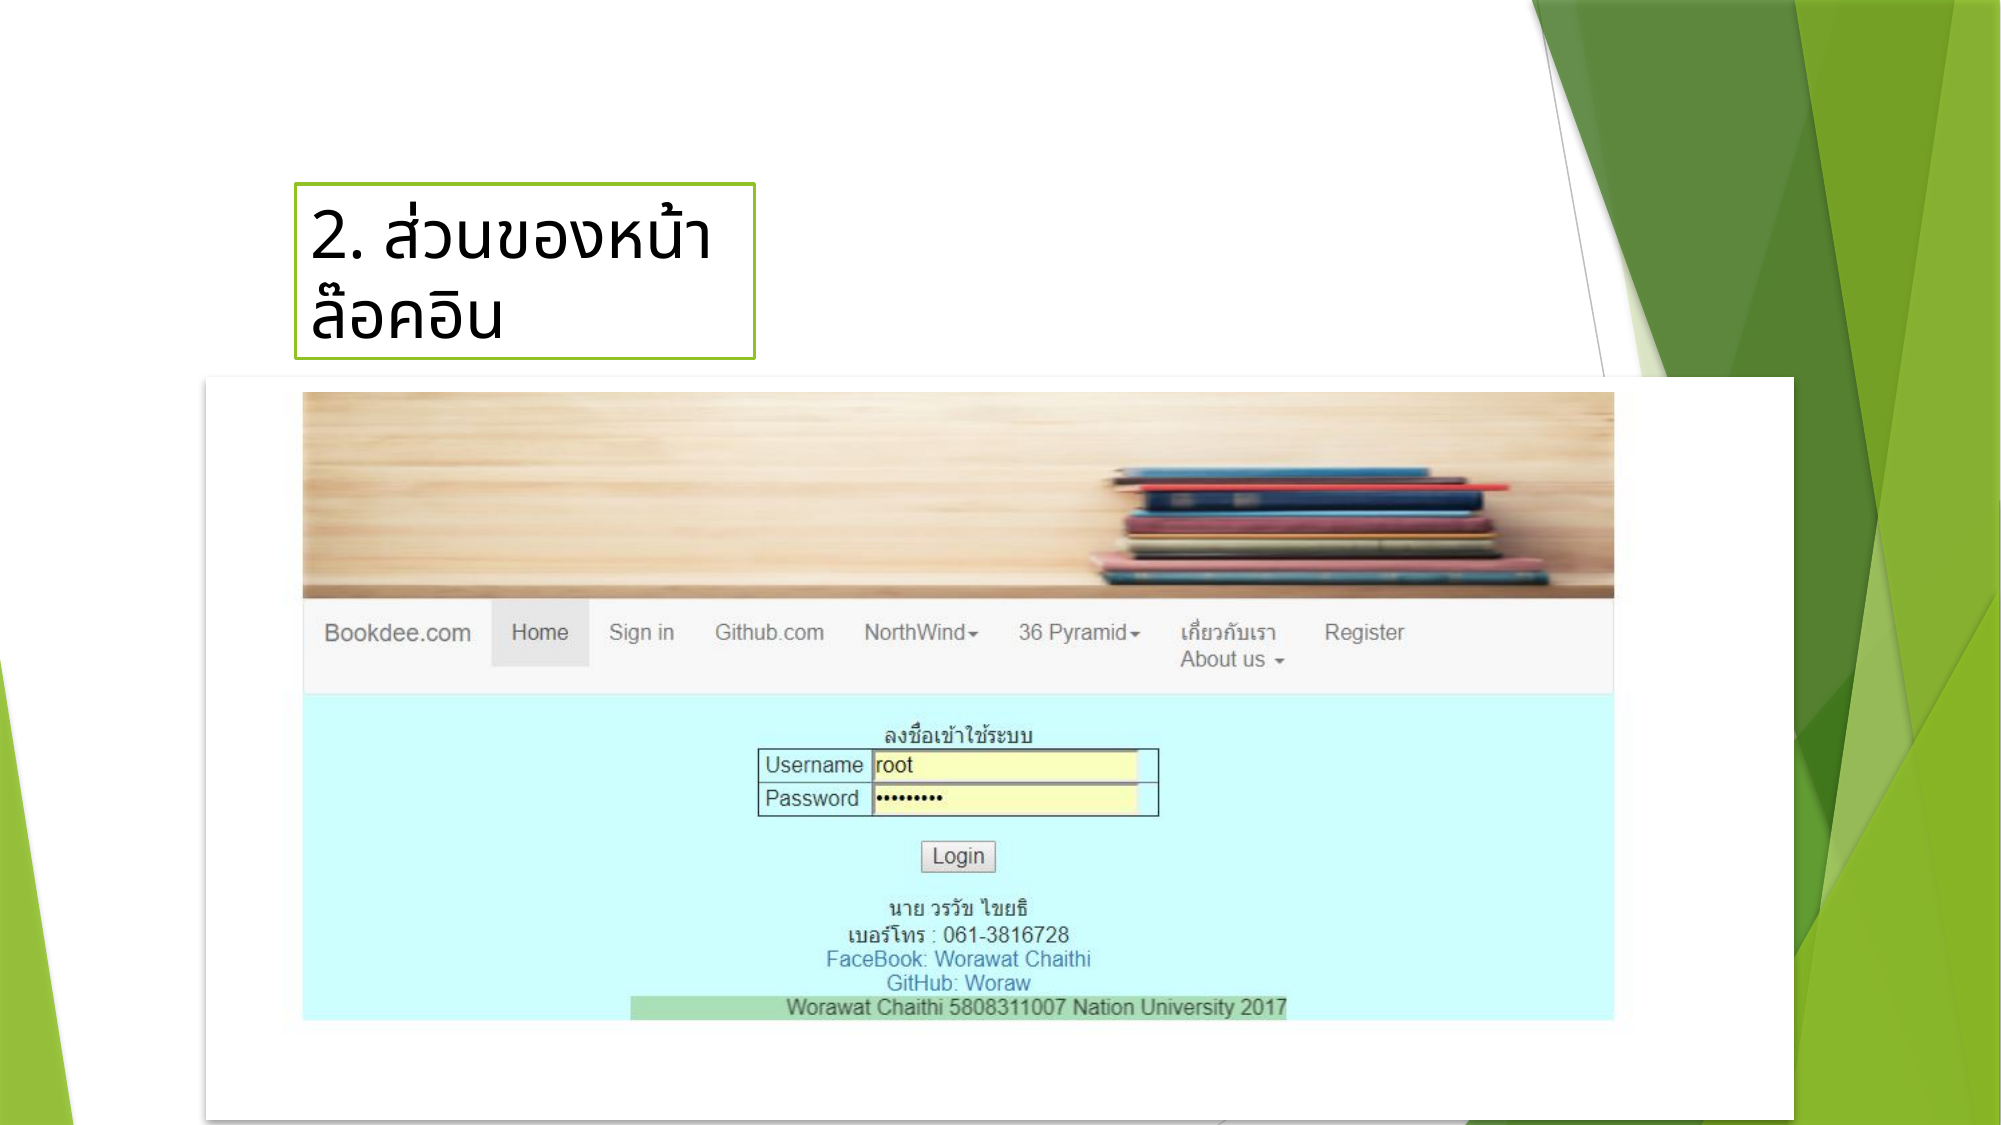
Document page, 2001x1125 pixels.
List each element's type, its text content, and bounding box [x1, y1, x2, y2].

text_box 2. ส่วนของหน้าล๊อคอิน [294, 182, 756, 360]
picture [220, 391, 1780, 1107]
